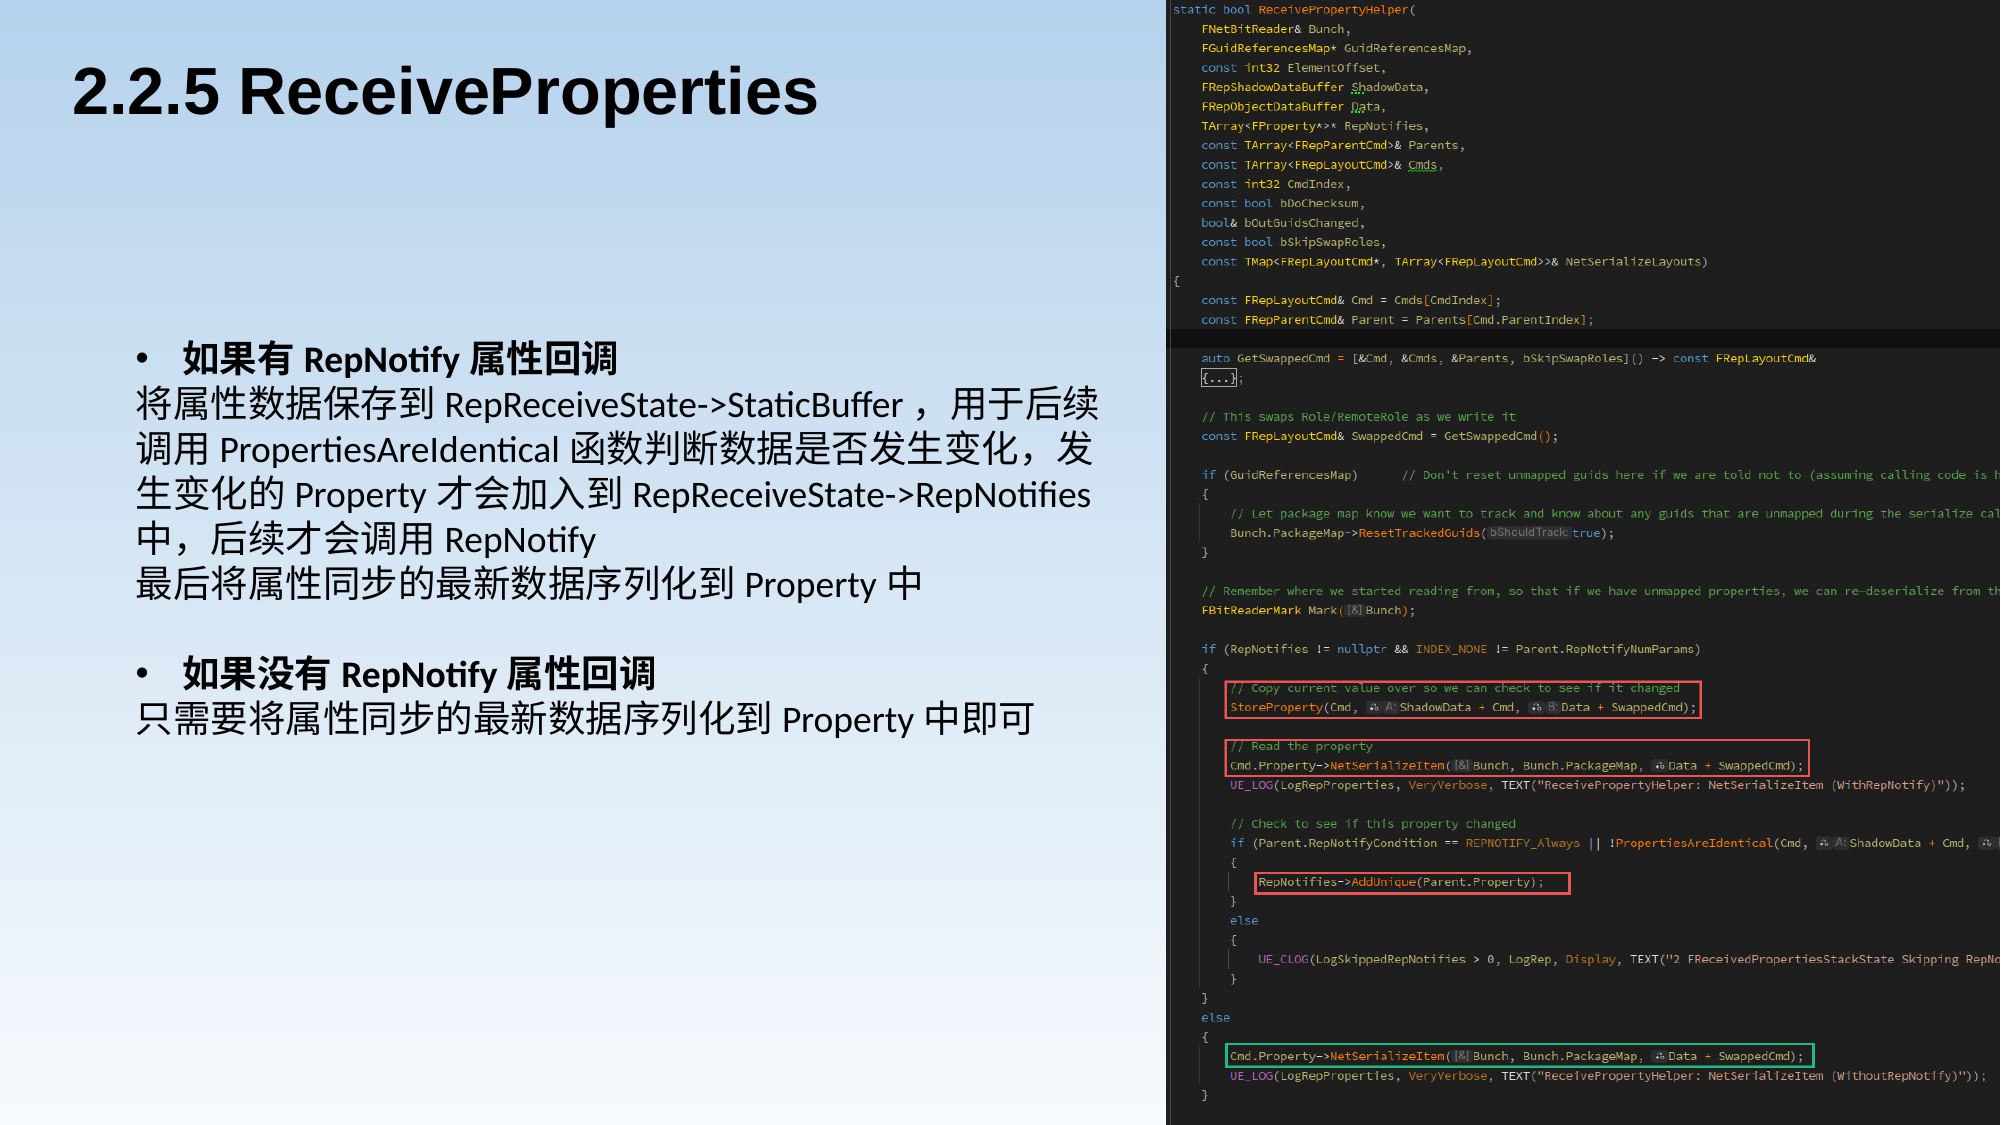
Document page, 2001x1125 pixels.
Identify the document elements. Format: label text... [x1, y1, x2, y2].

text_box 2.2.5 ReceiveProperties [57, 40, 1165, 135]
text_box 如果有RepNotify属性回调 将属性数据保存到RepReceiveState->StaticBuffer，用于后续调用PropertiesAreIdentical函数判断数据是否发生变化，发生变化的Property才会加入到RepReceiveState->RepNotifies中，后续才会调用RepNotify 最后将属性同步的最新数据序列化到Property中 如果没有RepNotify属性回调 只需要将属性同步的最新数据序列化到Property中即可 [120, 327, 1130, 748]
picture [1165, 0, 2000, 1125]
